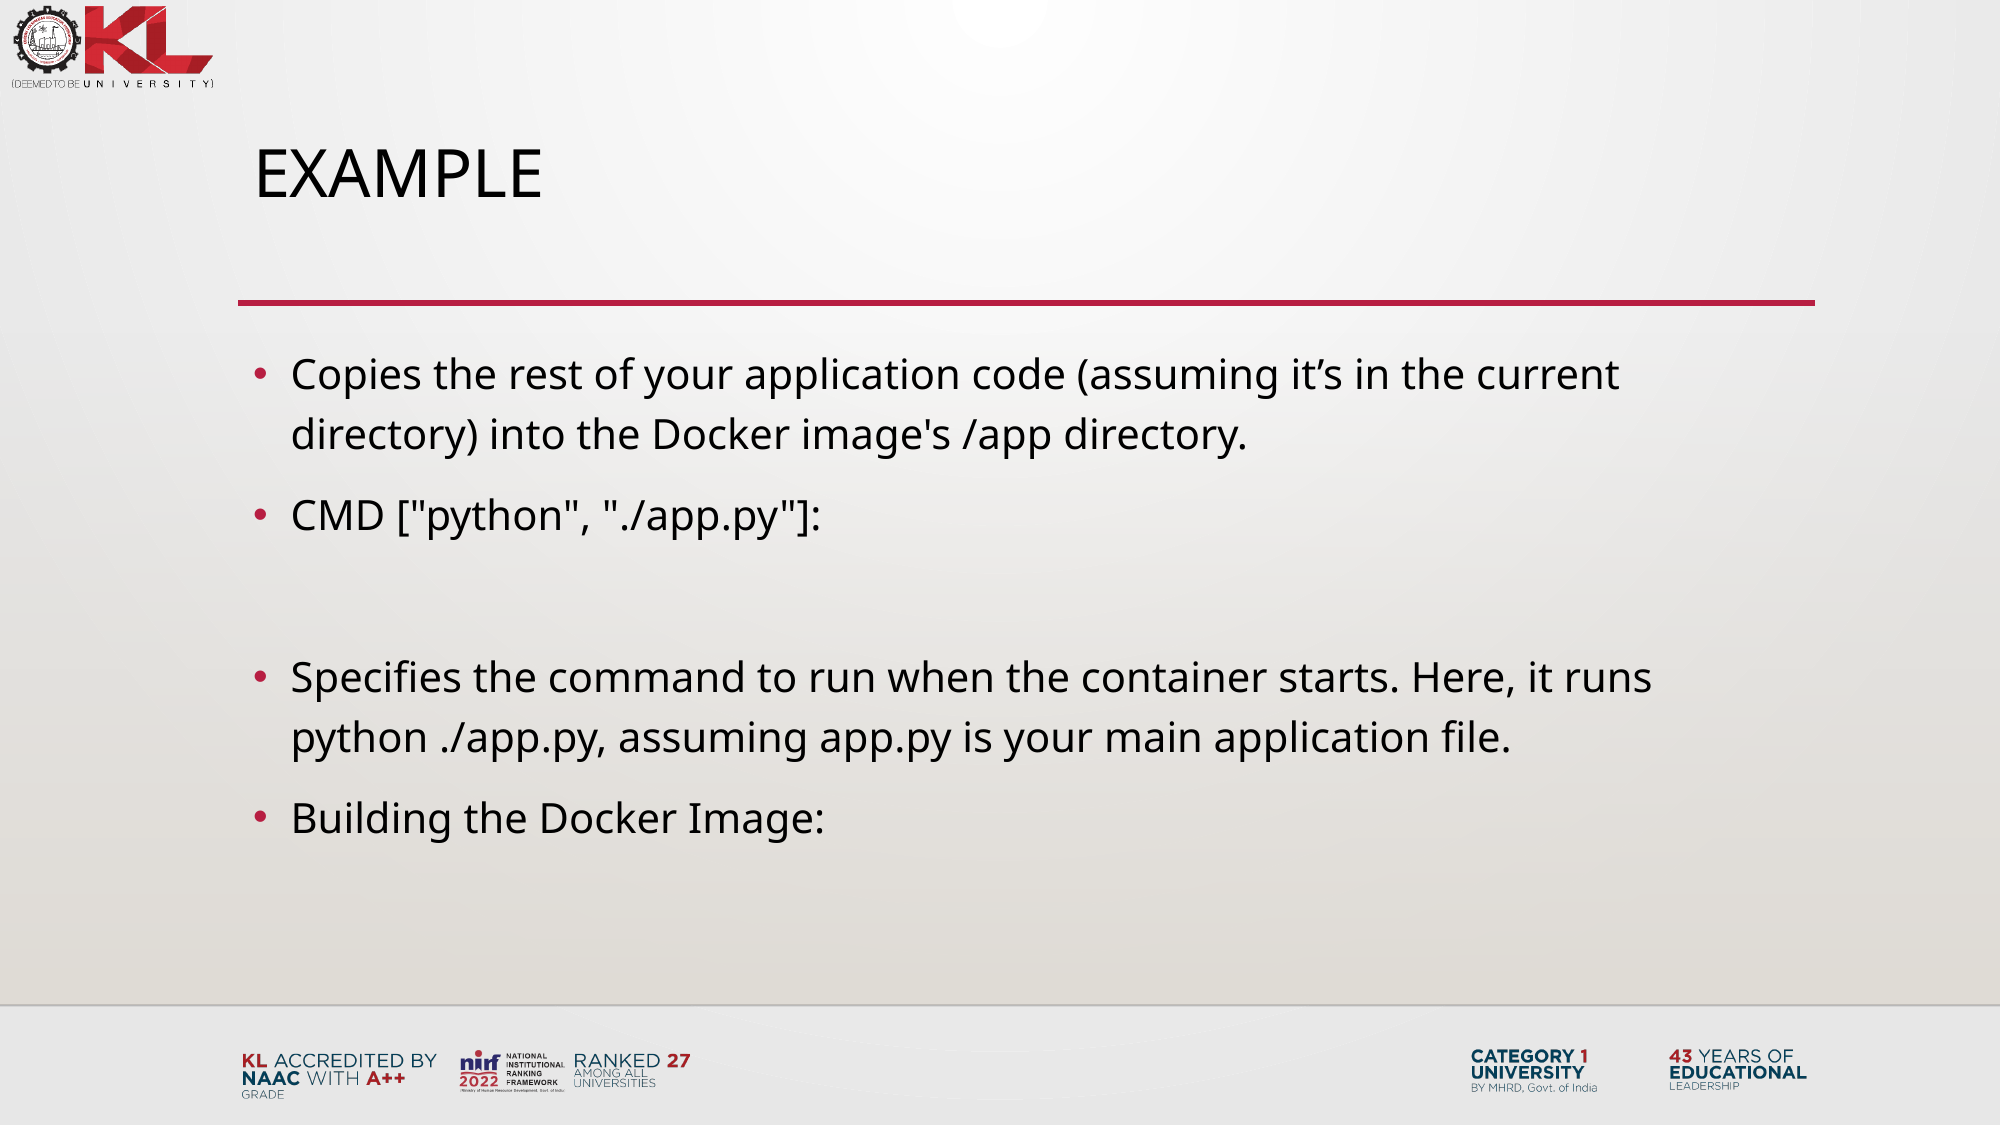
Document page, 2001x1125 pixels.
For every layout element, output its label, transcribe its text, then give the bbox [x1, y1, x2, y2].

title Example [238, 131, 1814, 305]
picture [12, 5, 213, 88]
picture [1447, 1045, 1814, 1101]
list Copies the rest of your application code (assuming it’s in the current directory) into the Docker image's /app directory. CMD ["python", "./app.py"]: Specifies the command to run when the container starts. Here, it runs python ./app.py, assuming app.py is your main application file. Building the Docker Image: [238, 330, 1814, 897]
picture [238, 1045, 716, 1103]
